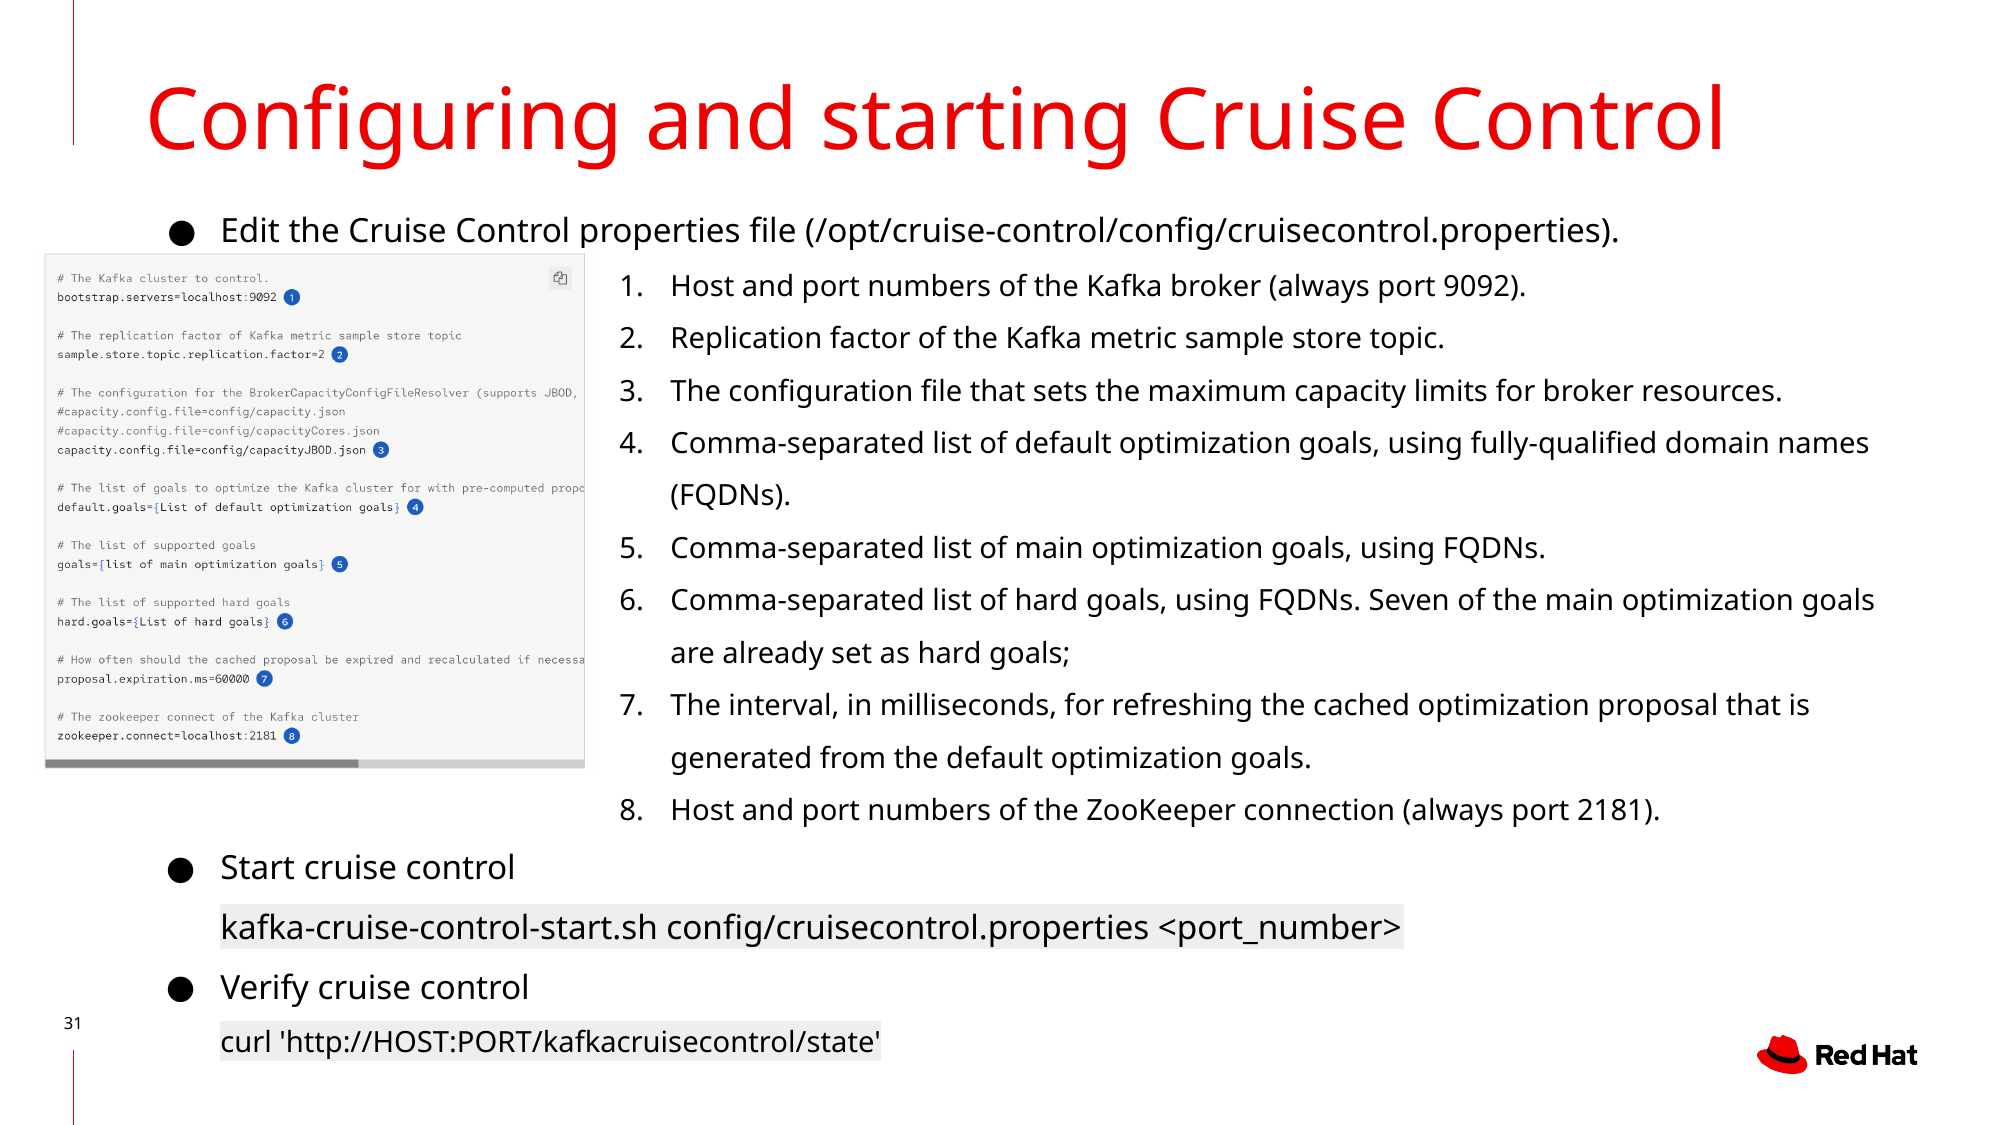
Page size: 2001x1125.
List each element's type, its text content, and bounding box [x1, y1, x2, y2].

title Configuring and starting Cruise Control [73, 0, 1926, 189]
picture [1757, 1035, 1918, 1074]
title Edit the Cruise Control properties file (/opt/cruise-control/config/cruisecontrol.properties). Host and port numbers of the Kafka broker (always port 9092). Replication factor of the Kafka metric sample store topic. The configuration file that sets the maximum capacity limits for broker resources. Comma-separated list of default optimization goals, using fully-qualified domain names (FQDNs). Comma-separated list of main optimization goals, using FQDNs. Comma-separated list of hard goals, using FQDNs. Seven of the main optimization goals are already set as hard goals; The interval, in milliseconds, for refreshing the cached optimization proposal that is generated from the default optimization goals. Host and port numbers of the ZooKeeper connection (always port 2181). Start cruise control kafka-cruise-control-start.sh config/cruisecontrol.properties <port_number> Verify cruise control curl 'http://HOST:PORT/kafkacruisecontrol/state' [73, 189, 1926, 872]
picture [35, 248, 594, 776]
slide_number ‹#› [13, 1012, 134, 1036]
